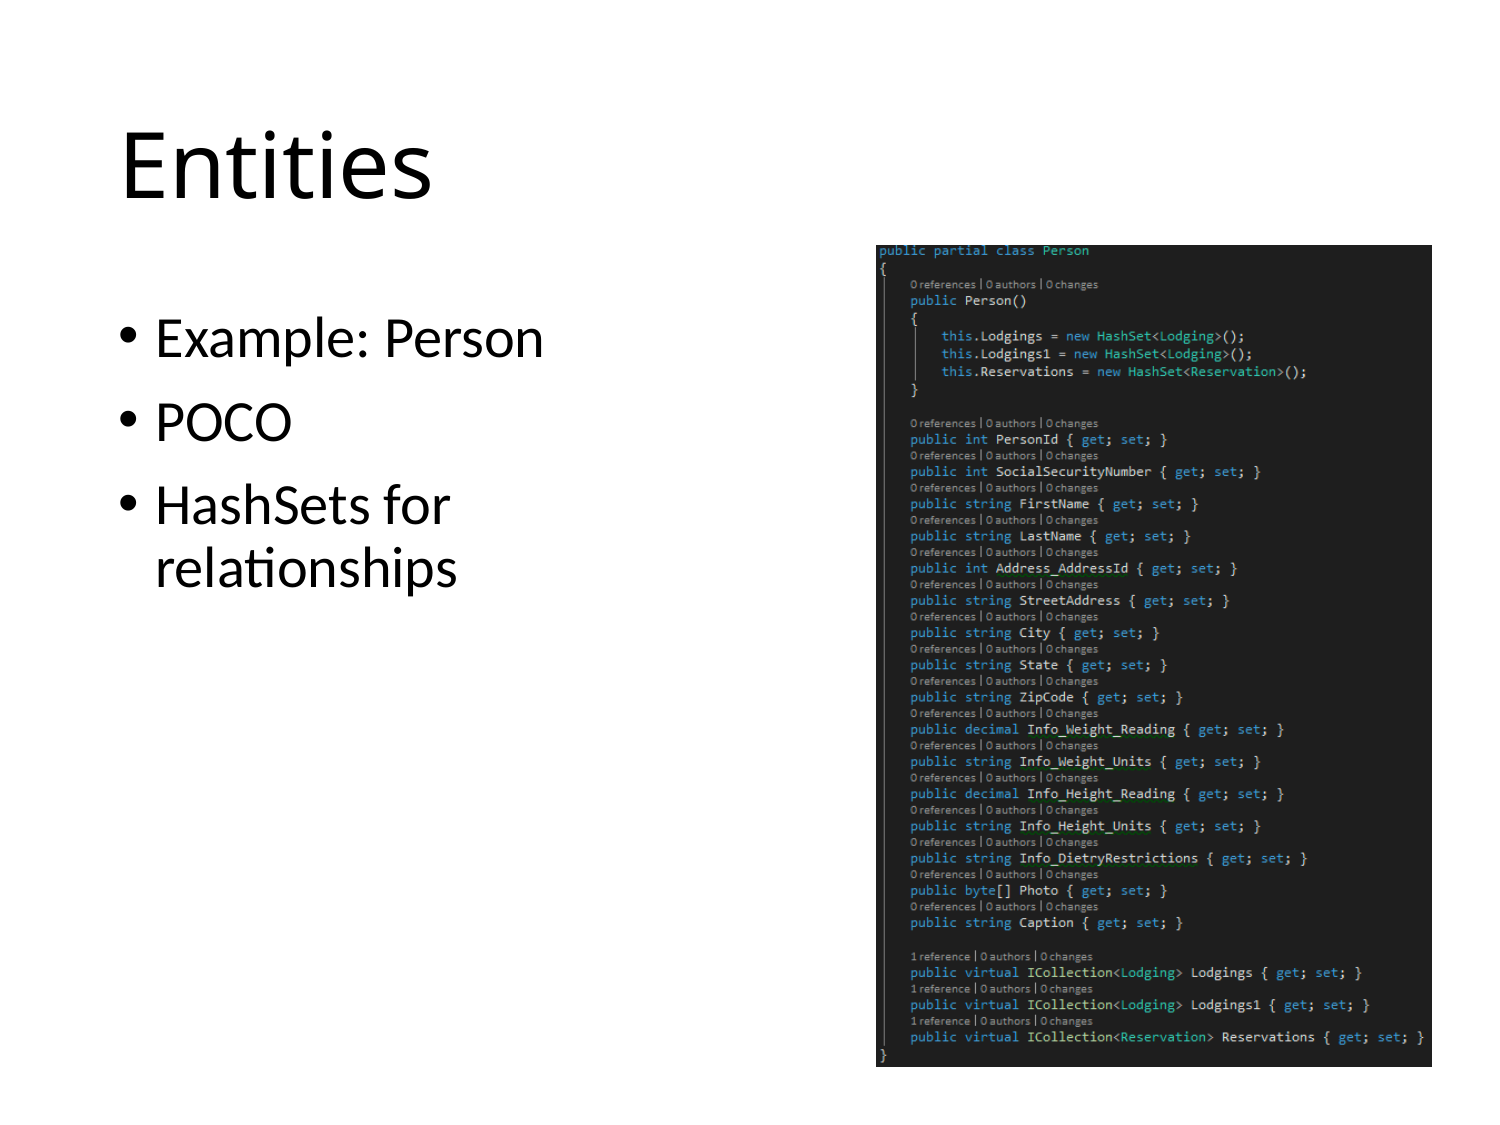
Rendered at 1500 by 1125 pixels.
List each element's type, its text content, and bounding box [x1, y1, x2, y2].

list Example: Person POCO HashSets for relationships [103, 299, 590, 1014]
title Entities [103, 59, 1397, 278]
picture [876, 245, 1432, 1067]
